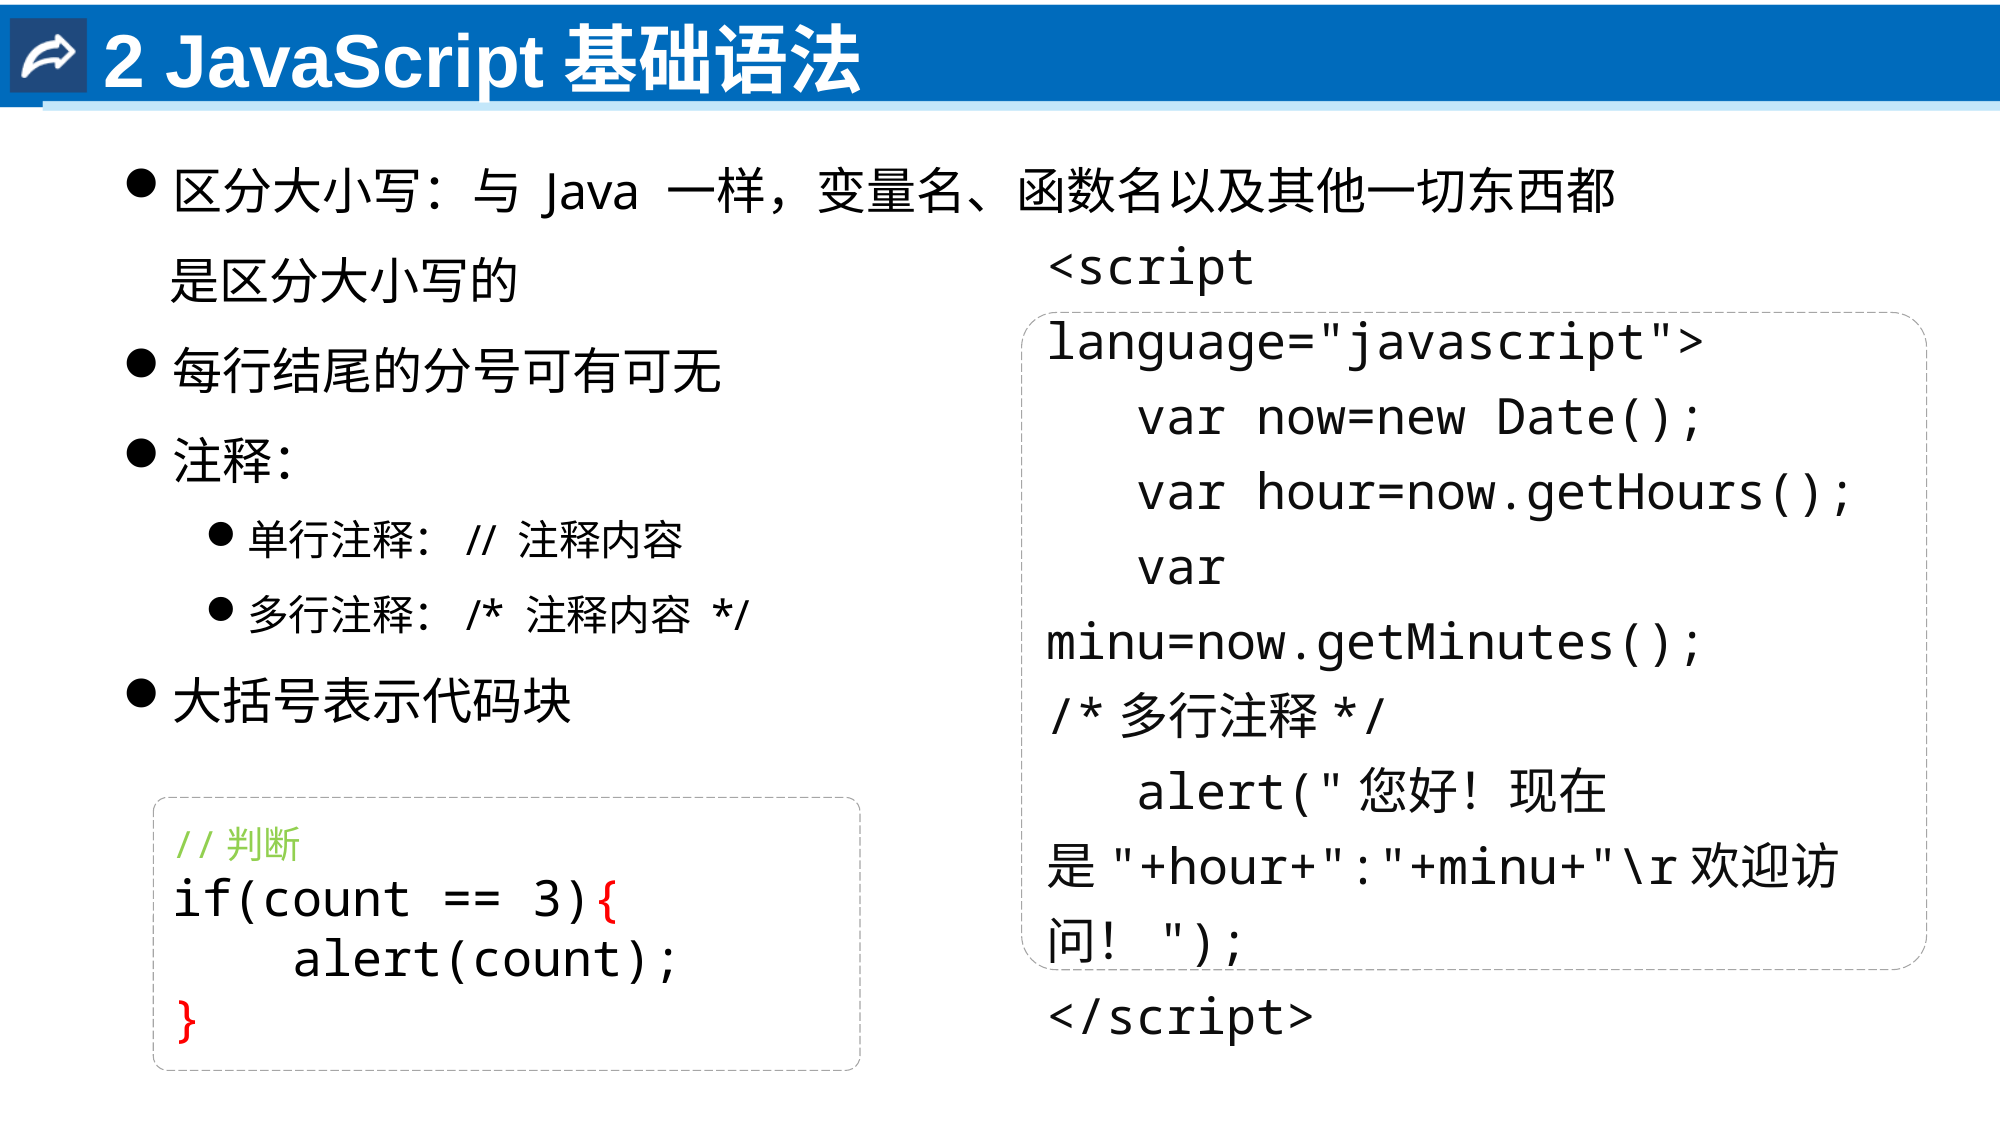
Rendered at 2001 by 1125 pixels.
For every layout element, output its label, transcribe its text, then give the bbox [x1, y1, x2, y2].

text_box 区分大小写：与 Java 一样，变量名、函数名以及其他一切东西都是区分大小写的 每行结尾的分号可有可无 注释： 单行注释：// 注释内容 多行注释：/* 注释内容 */ 大括号表示代码块 [107, 142, 1657, 716]
picture [0, 0, 2000, 117]
text_box <script language="javascript"> var now=new Date(); var hour=now.getHours(); var minu=now.getMinutes(); /*多行注释*/ alert("您好！现在是"+hour+":"+minu+"\r欢迎访问！"); </script> [1020, 311, 1928, 971]
text_box //判断 if(count == 3){ alert(count); } [152, 796, 862, 1072]
